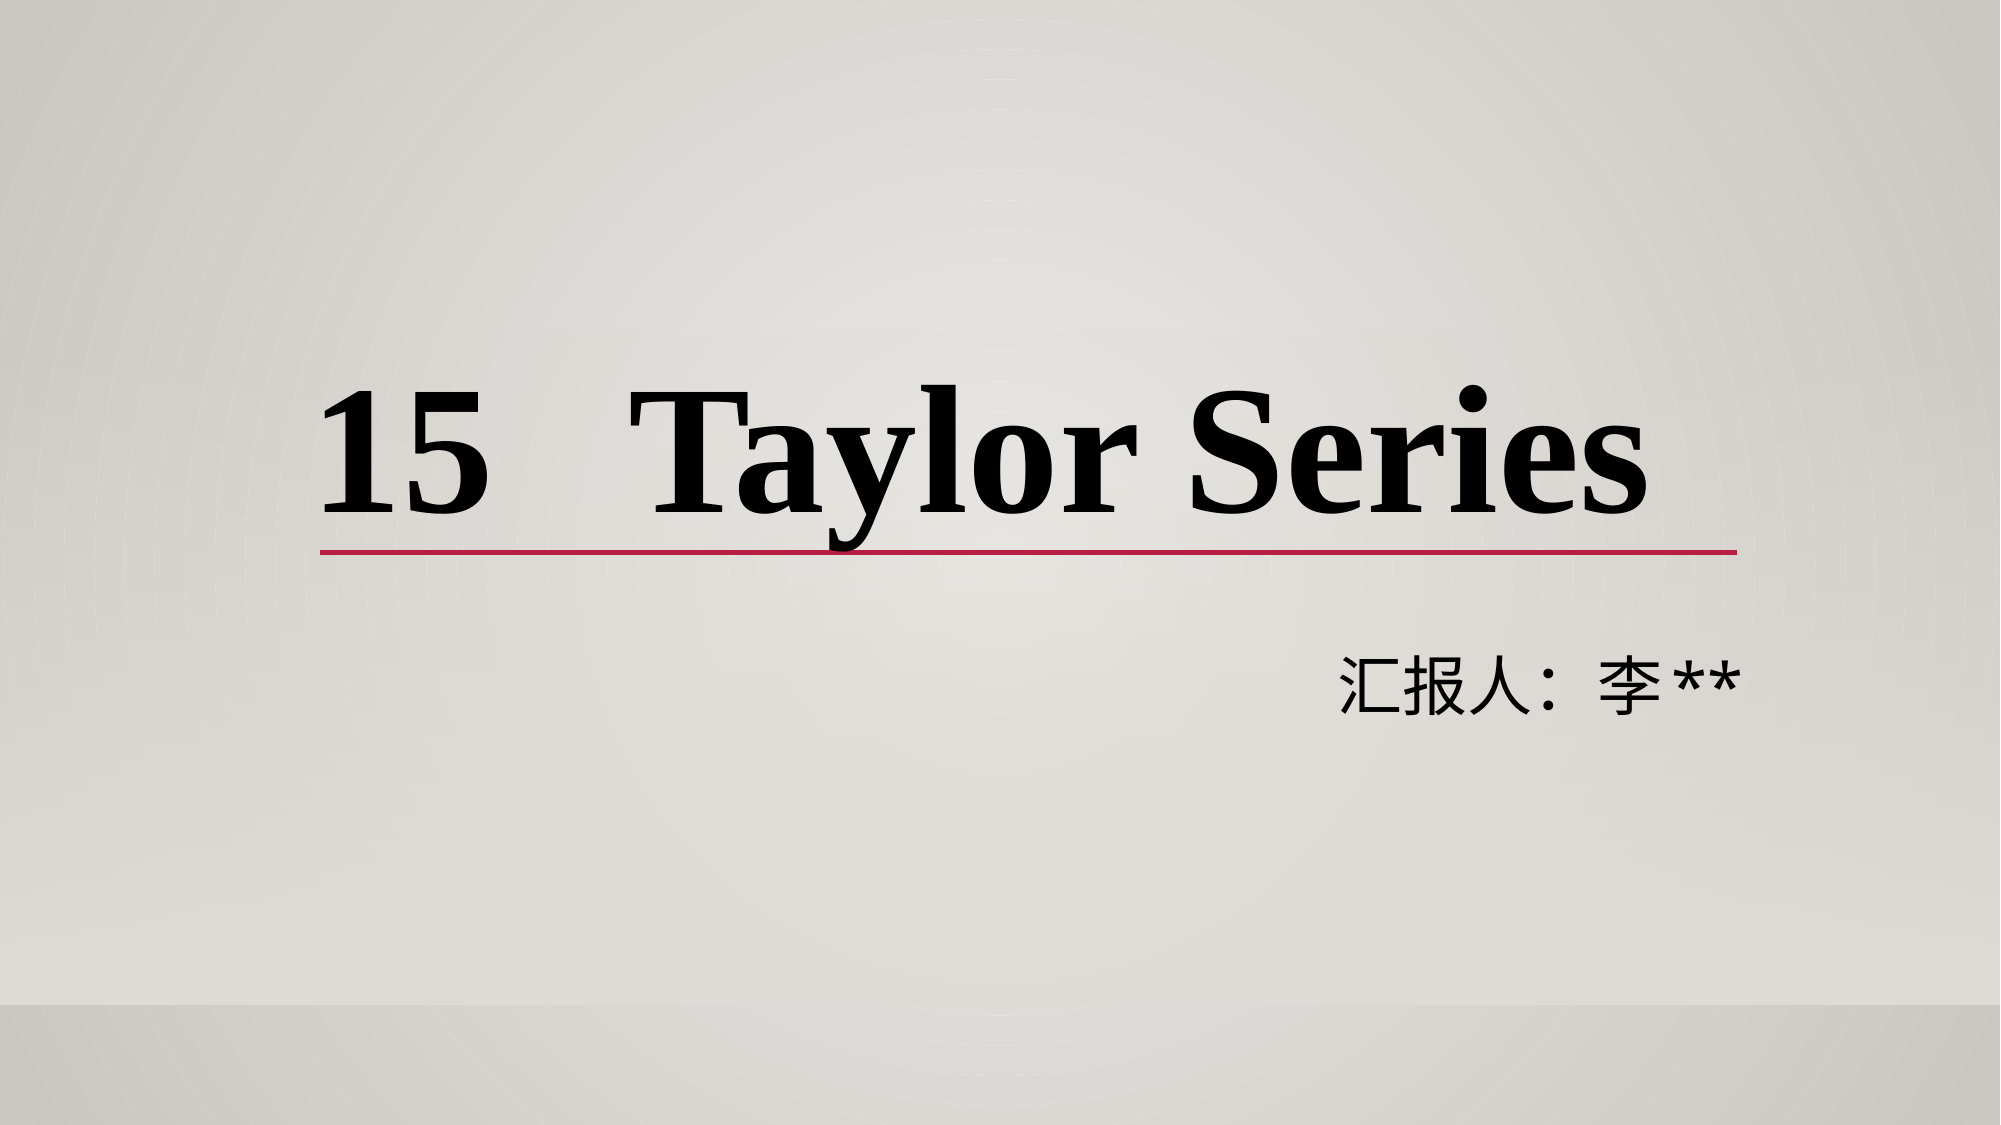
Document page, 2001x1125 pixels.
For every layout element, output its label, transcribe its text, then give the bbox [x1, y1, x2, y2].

text_box 15 Taylor Series [296, 321, 1685, 557]
subtitle 汇报人：李** [341, 579, 1759, 740]
